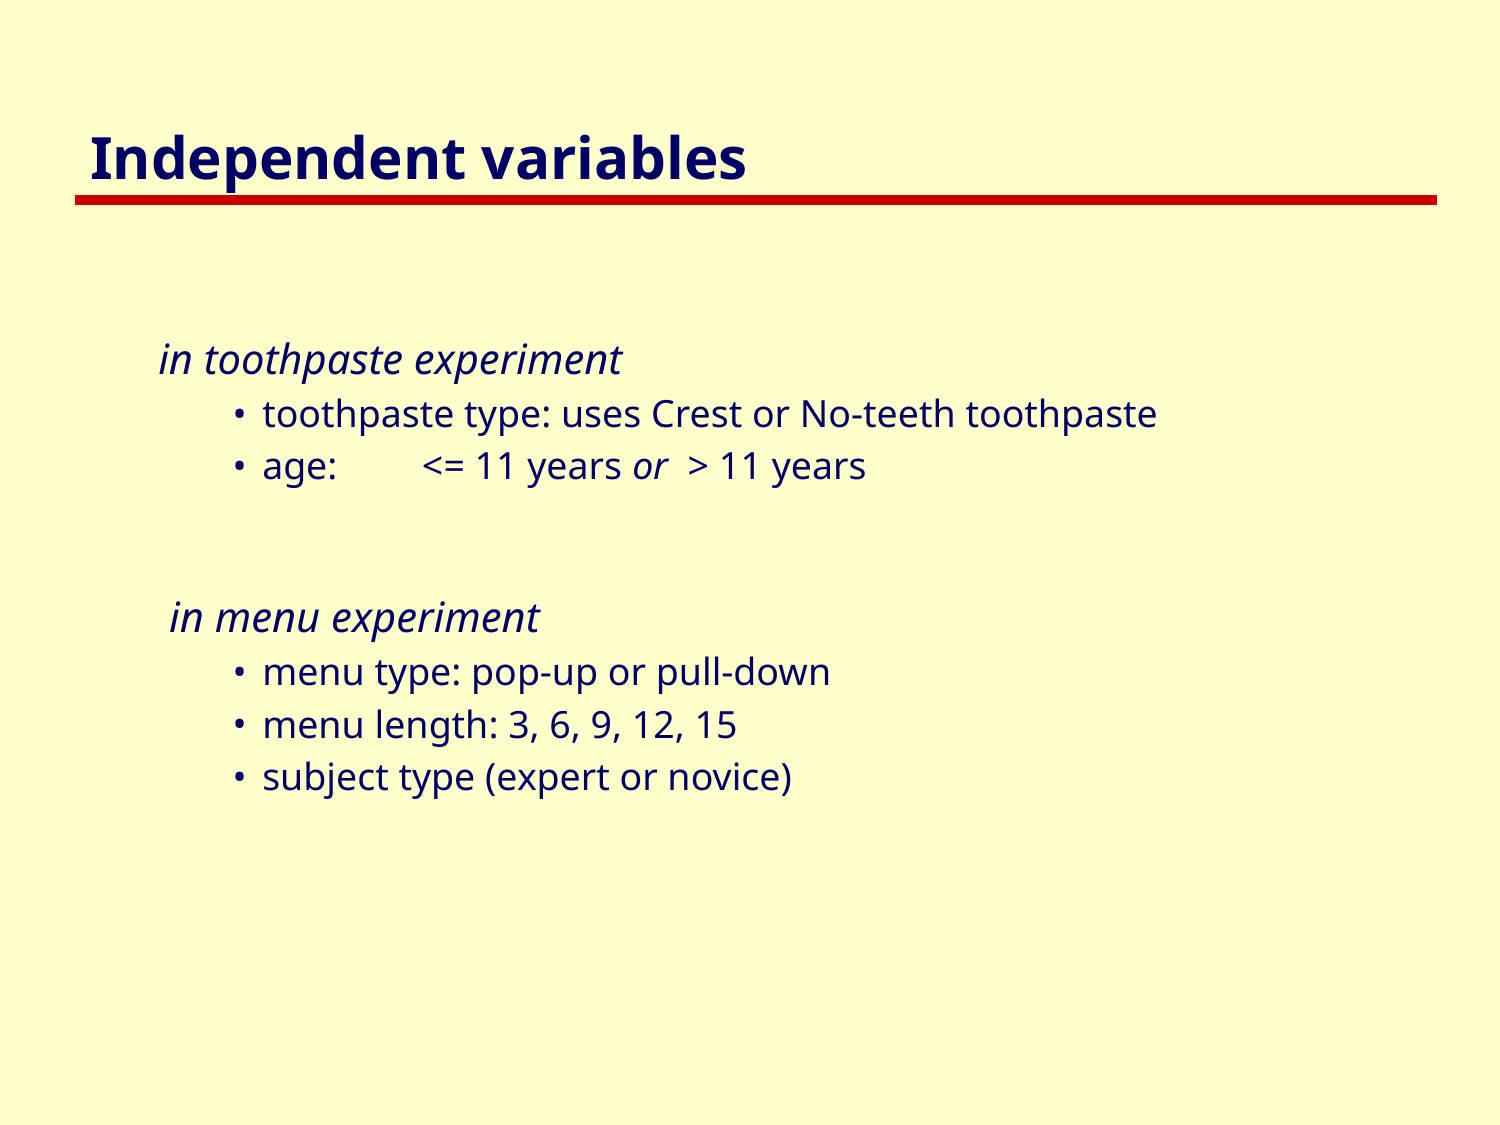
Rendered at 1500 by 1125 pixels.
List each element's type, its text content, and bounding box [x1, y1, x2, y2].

title Independent variables [75, 112, 1350, 200]
list in toothpaste experiment toothpaste type: uses Crest or No-teeth toothpaste age: <= 11 years or > 11 years in menu experiment menu type: pop-up or pull-down menu length: 3, 6, 9, 12, 15 subject type (expert or novice) [100, 324, 1388, 1059]
